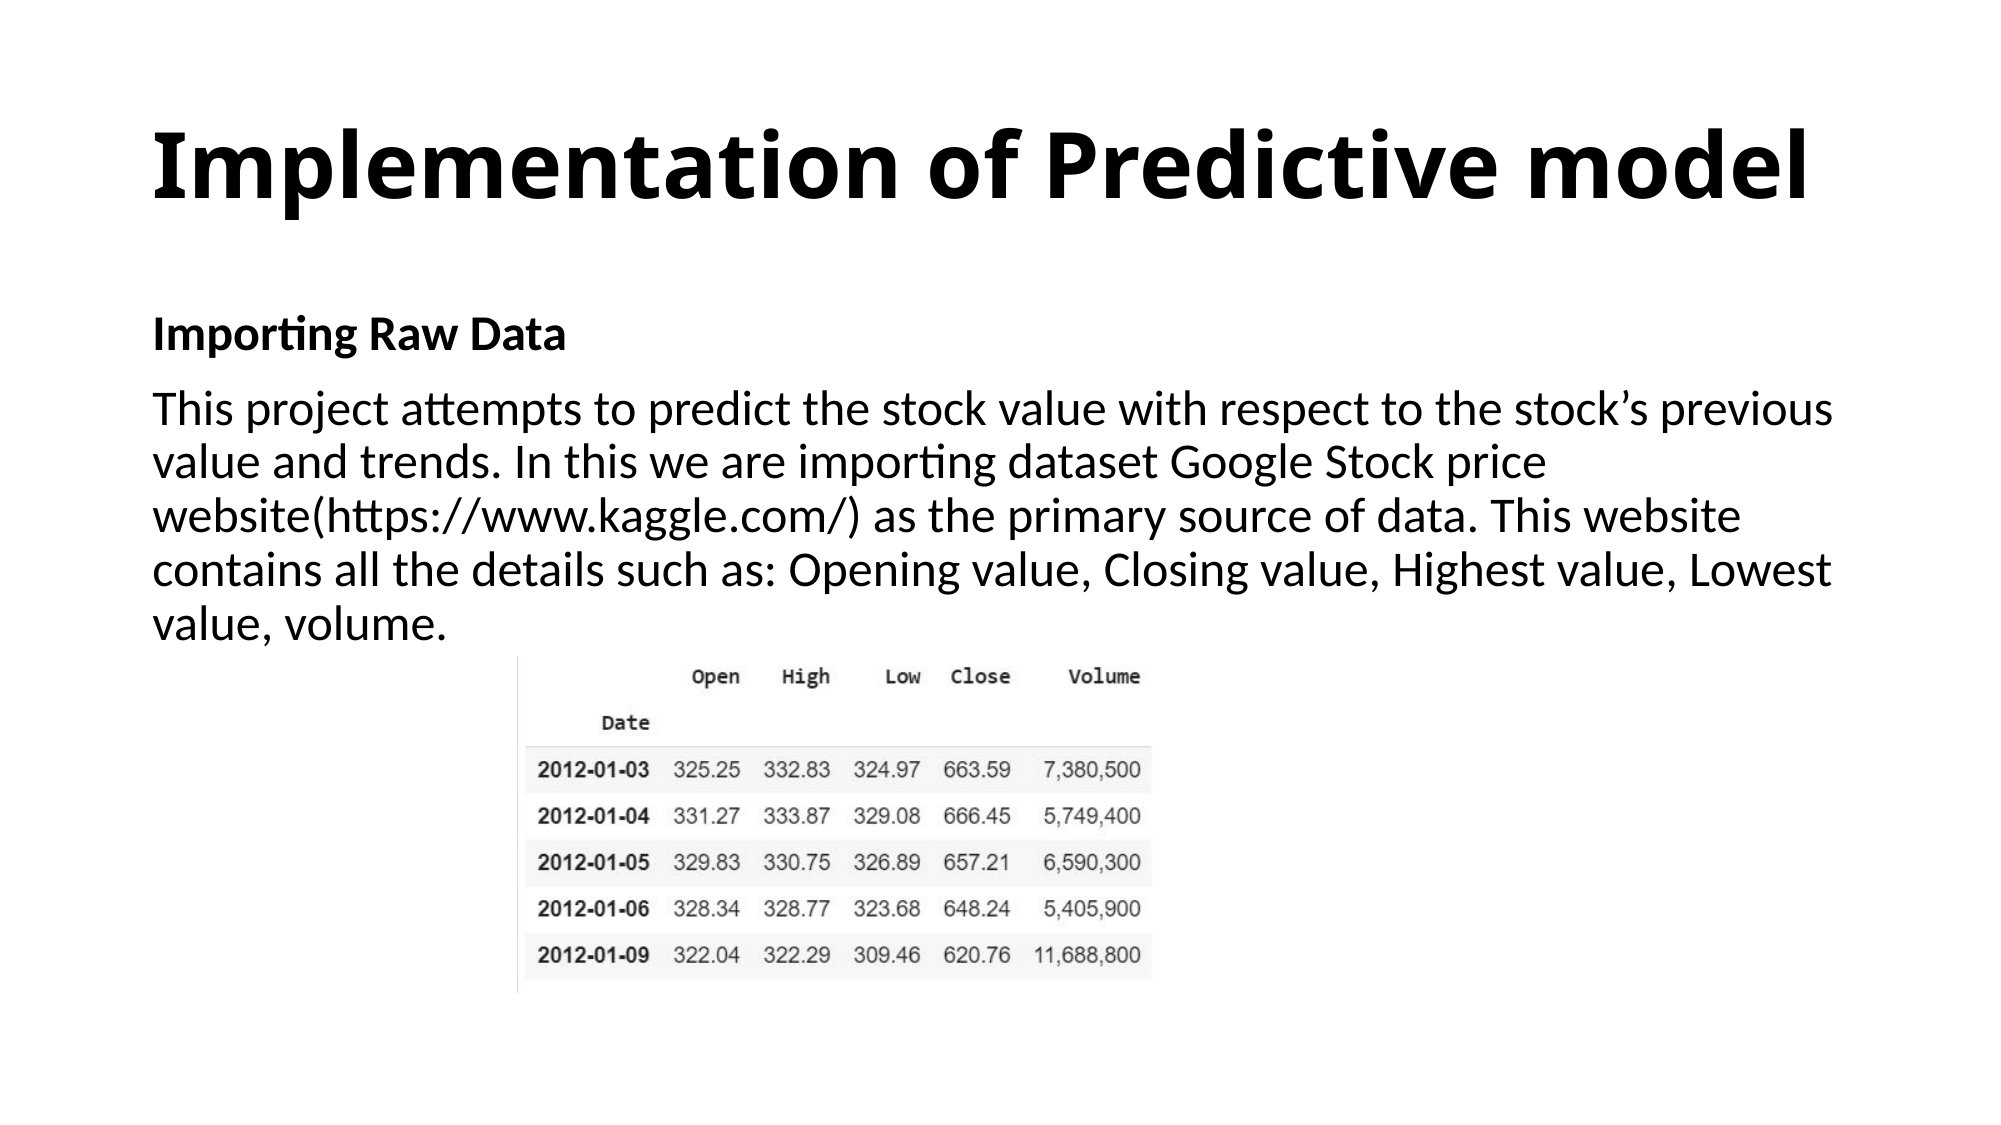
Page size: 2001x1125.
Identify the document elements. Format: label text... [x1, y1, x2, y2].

title Implementation of Predictive model [137, 59, 1863, 278]
picture [517, 656, 1328, 993]
list Importing Raw Data This project attempts to predict the stock value with respect to the stock’s previous value and trends. In this we are importing dataset Google Stock price website(https://www.kaggle.com/) as the primary source of data. This website contains all the details such as: Opening value, Closing value, Highest value, Lowest value, volume. [137, 299, 1863, 1014]
